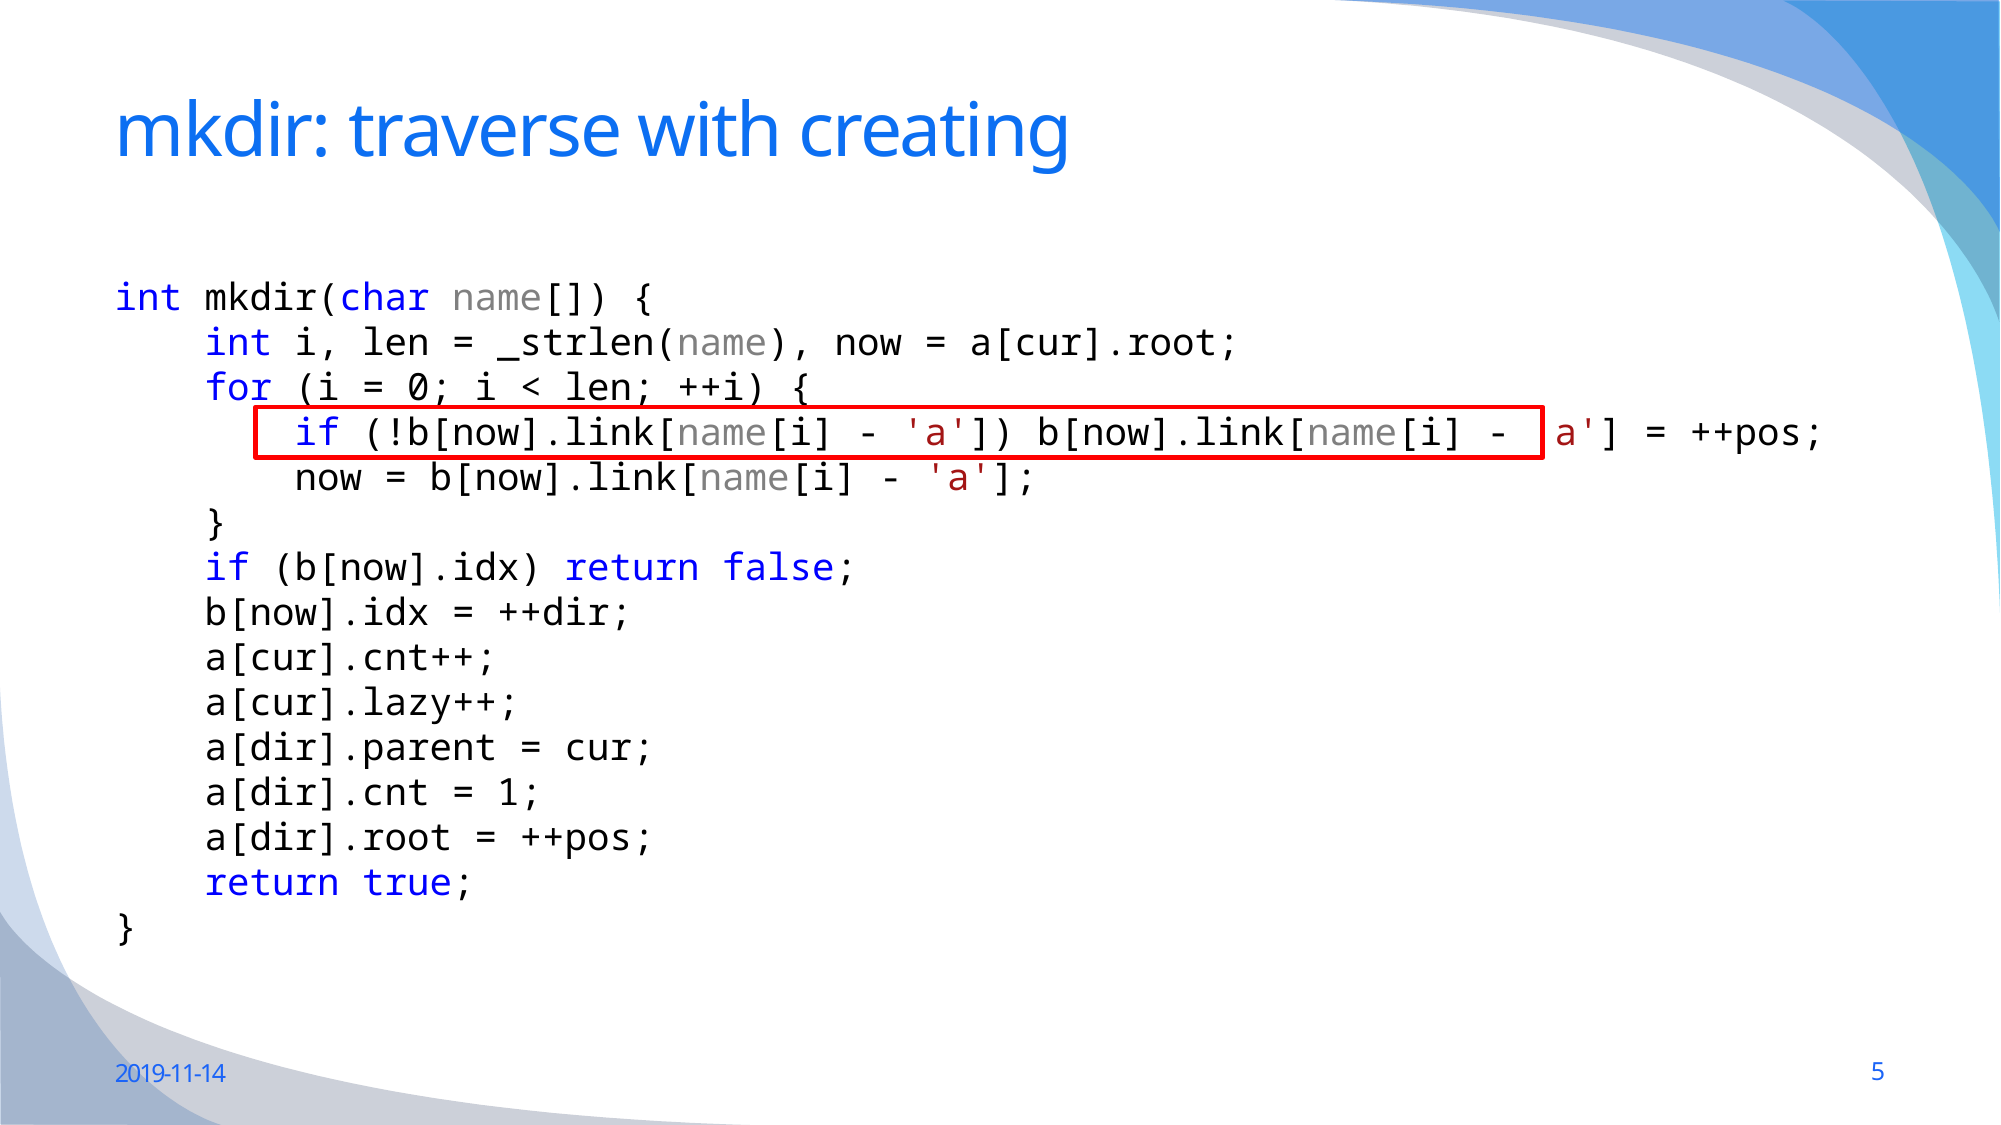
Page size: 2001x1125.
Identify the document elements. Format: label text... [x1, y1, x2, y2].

text_box int mkdir(char name[]) { int i, len = _strlen(name), now = a[cur].root; for (i = 0; i < len; ++i) { if (!b[now].link[name[i] - 'a']) b[now].link[name[i] - 'a'] = ++pos; now = b[now].link[name[i] - 'a']; } if (b[now].idx) return false; b[now].idx = ++dir; a[cur].cnt++; a[cur].lazy++; a[dir].parent = cur; a[dir].cnt = 1; a[dir].root = ++pos; return true; } [99, 265, 1900, 956]
title mkdir: traverse with creating [99, 50, 1900, 202]
text_box [255, 406, 1544, 459]
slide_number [99, 1042, 567, 1103]
slide_number 5 [1433, 1042, 1900, 1103]
